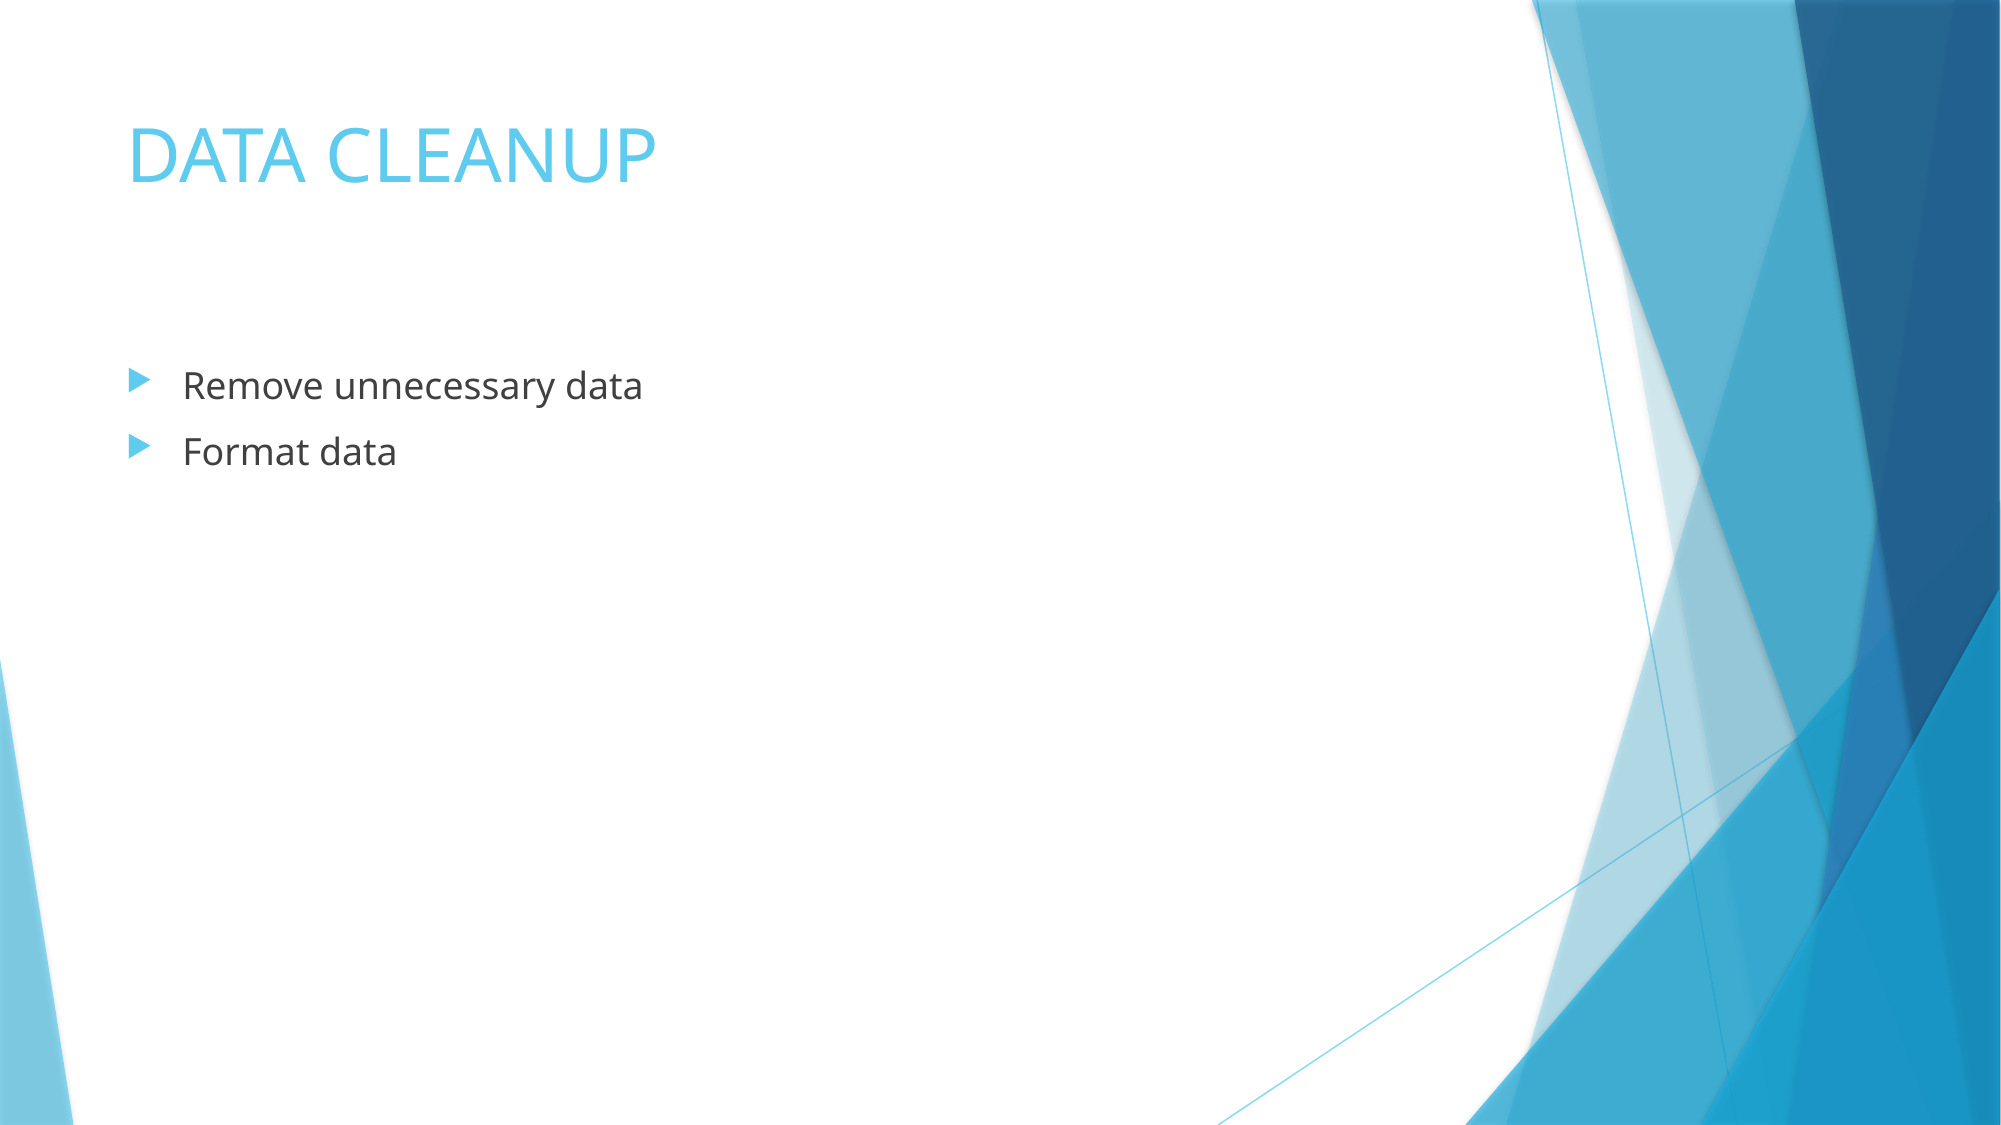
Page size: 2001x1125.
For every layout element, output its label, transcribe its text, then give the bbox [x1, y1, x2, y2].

title DATA CLEANUP [111, 99, 1522, 317]
list Remove unnecessary data Format data [111, 354, 1522, 992]
